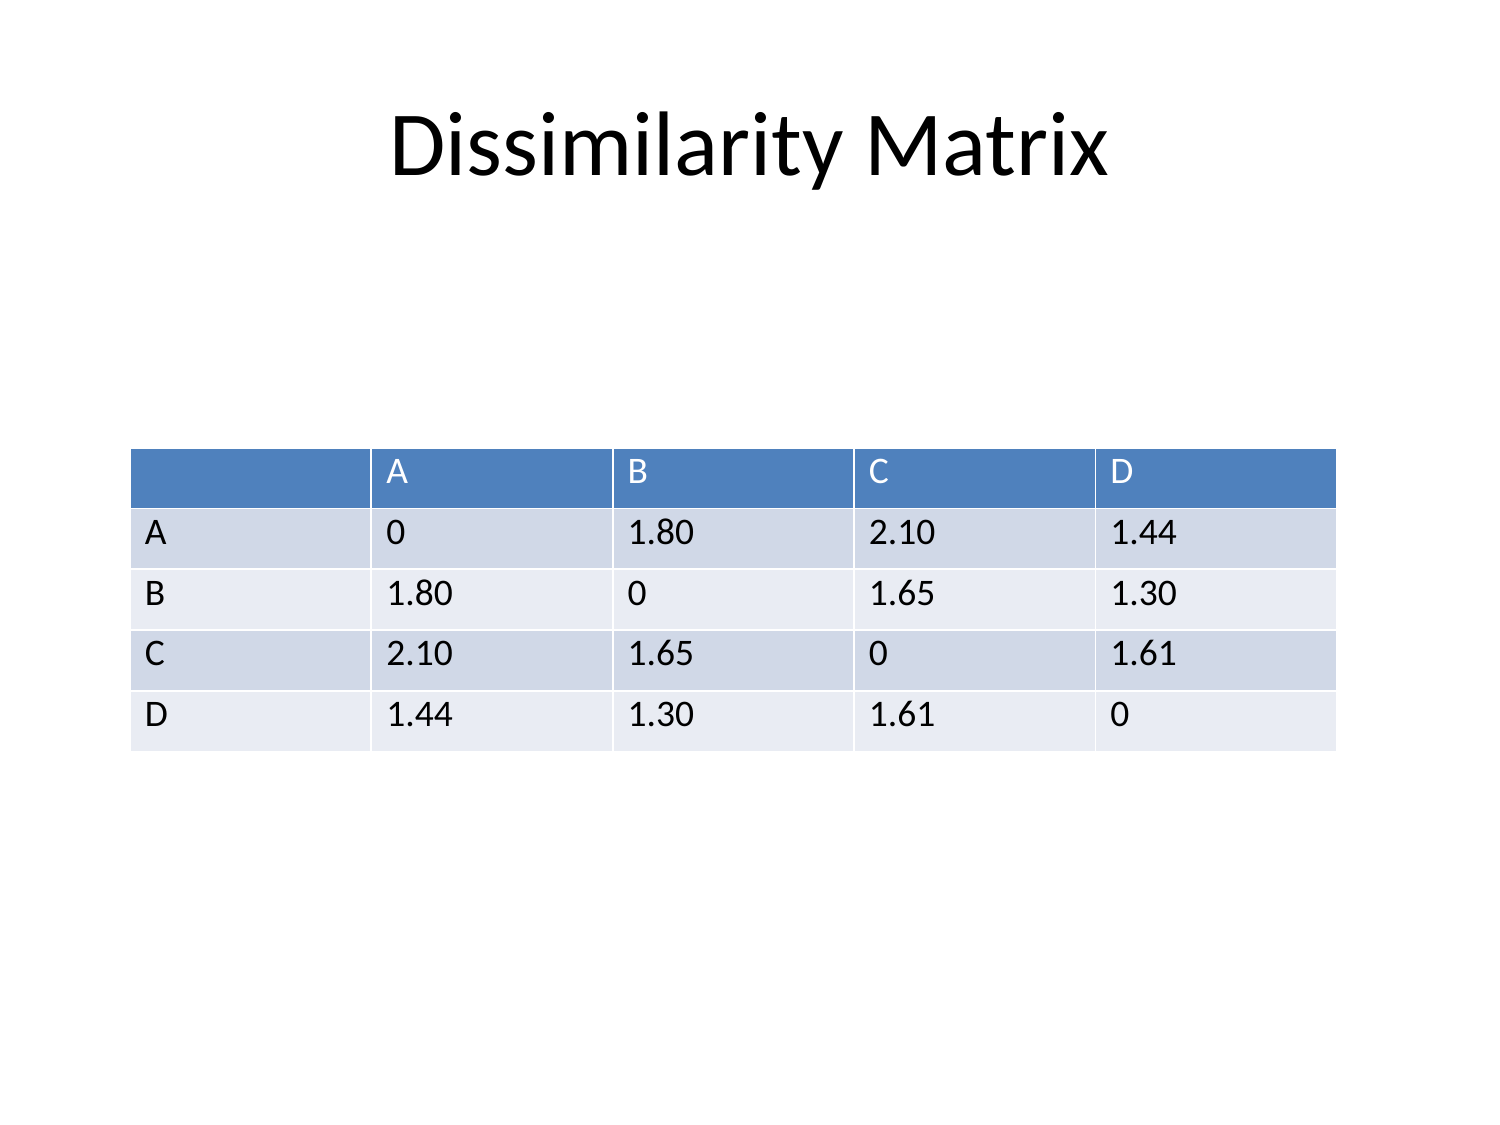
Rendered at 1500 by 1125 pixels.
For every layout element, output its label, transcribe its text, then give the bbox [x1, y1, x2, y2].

table_header C [855, 449, 1095, 508]
table_cell 0 [372, 509, 612, 568]
table_cell 2.10 [372, 631, 612, 690]
table_cell 2.10 [855, 509, 1095, 568]
table_cell 1.65 [614, 631, 853, 690]
table_header B [614, 449, 853, 508]
table_cell 1.30 [1096, 570, 1336, 629]
table_cell 0 [614, 570, 853, 629]
table_cell 1.80 [614, 509, 853, 568]
table_cell 1.44 [1096, 509, 1336, 568]
table_cell 1.80 [372, 570, 612, 629]
table_header [131, 449, 370, 508]
table_cell 1.65 [855, 570, 1095, 629]
table_cell B [131, 570, 370, 629]
title Dissimilarity Matrix [75, 45, 1425, 233]
table_cell 0 [1096, 692, 1336, 751]
table_cell 0 [855, 631, 1095, 690]
table_cell A [131, 509, 370, 568]
table_cell 1.30 [614, 692, 853, 751]
table_header D [1096, 449, 1336, 508]
table_cell C [131, 631, 370, 690]
table_cell 1.44 [372, 692, 612, 751]
table_cell 1.61 [1096, 631, 1336, 690]
table_cell 1.61 [855, 692, 1095, 751]
table_header A [372, 449, 612, 508]
table_cell D [131, 692, 370, 751]
